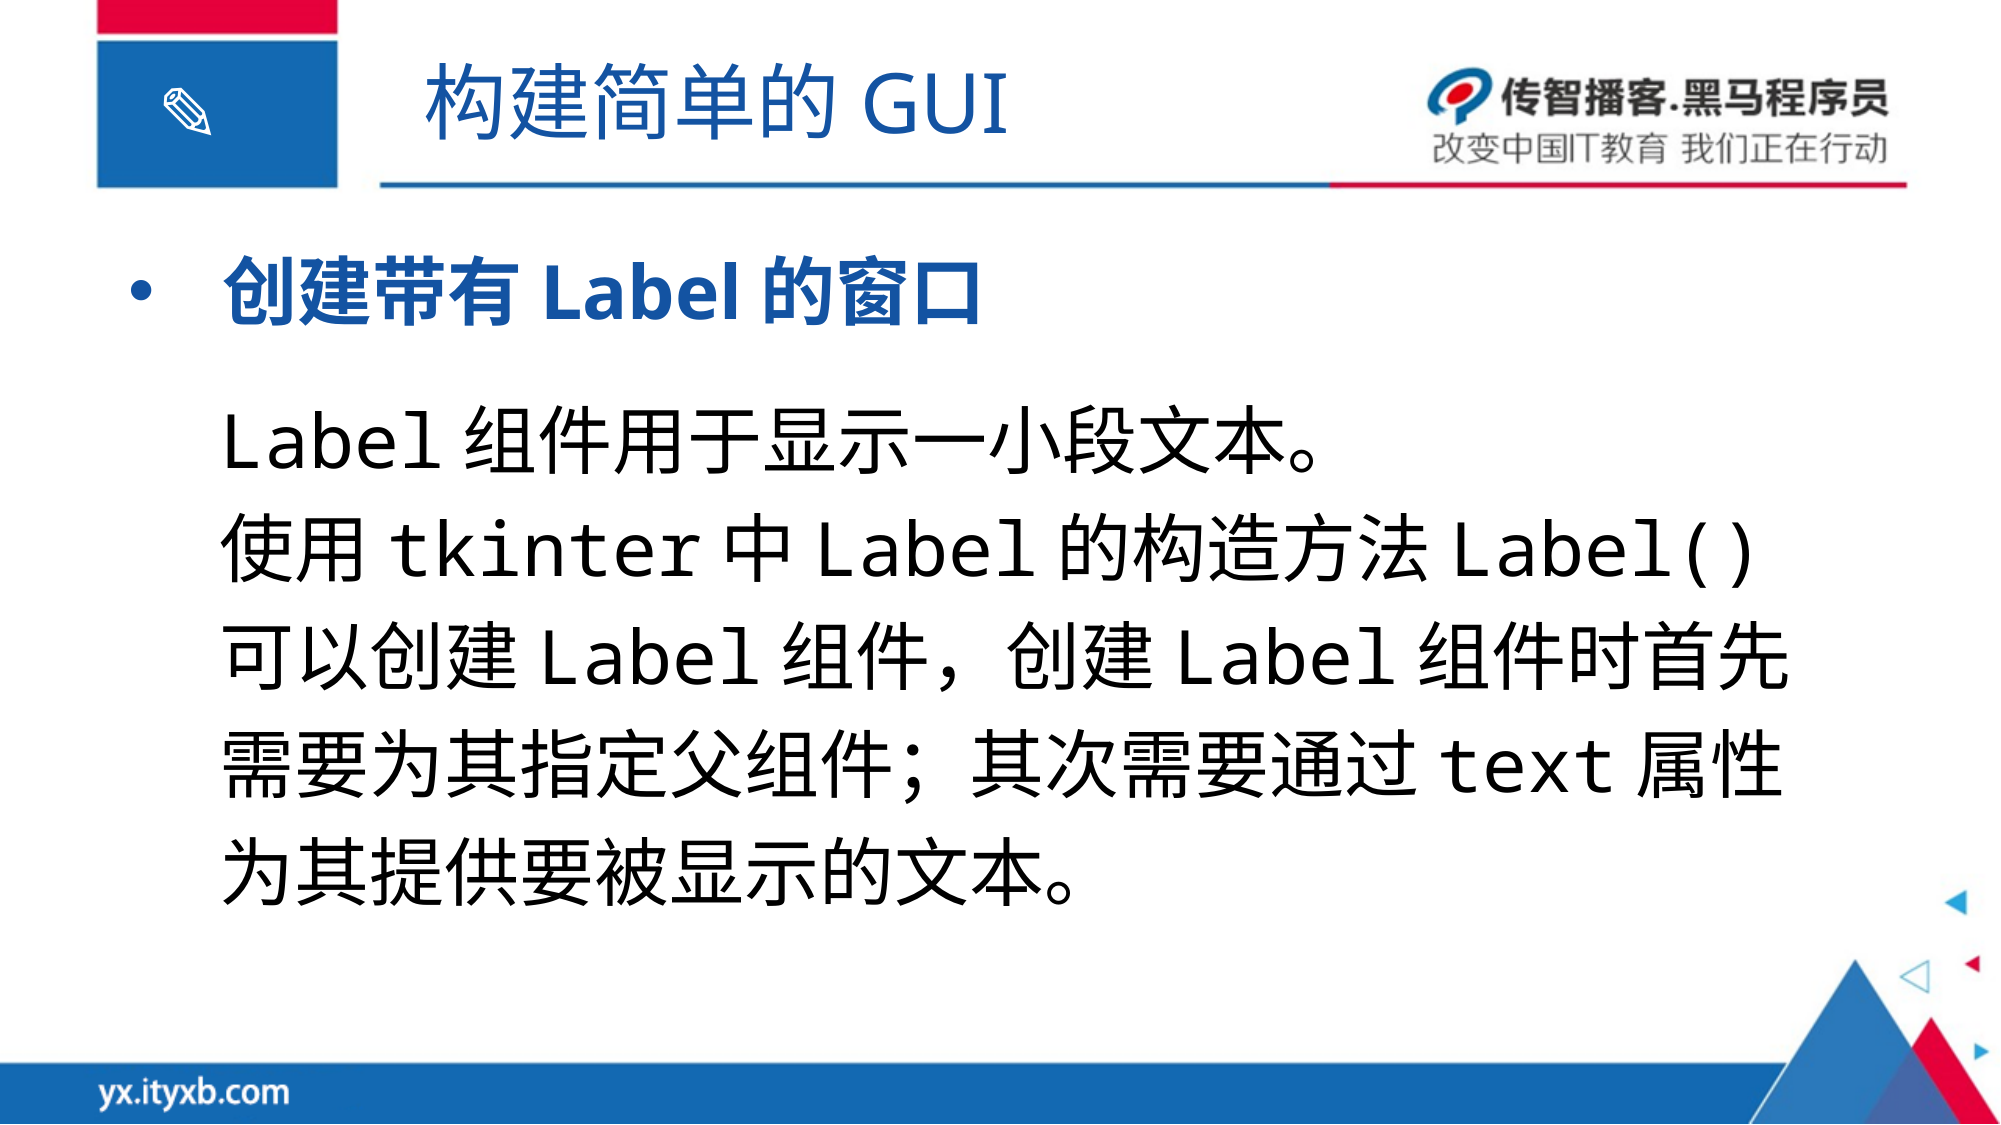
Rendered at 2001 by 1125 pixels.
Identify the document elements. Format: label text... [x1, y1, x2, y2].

text_box 构建简单的GUI [409, 43, 1292, 158]
text_box Label组件用于显示一小段文本。 使用tkinter中Label的构造方法Label()可以创建Label组件，创建Label组件时首先需要为其指定父组件；其次需要通过text属性为其提供要被显示的文本。 [204, 367, 1855, 923]
text_box 创建带有Label的窗口 [113, 237, 1313, 342]
picture [0, 0, 2000, 1124]
